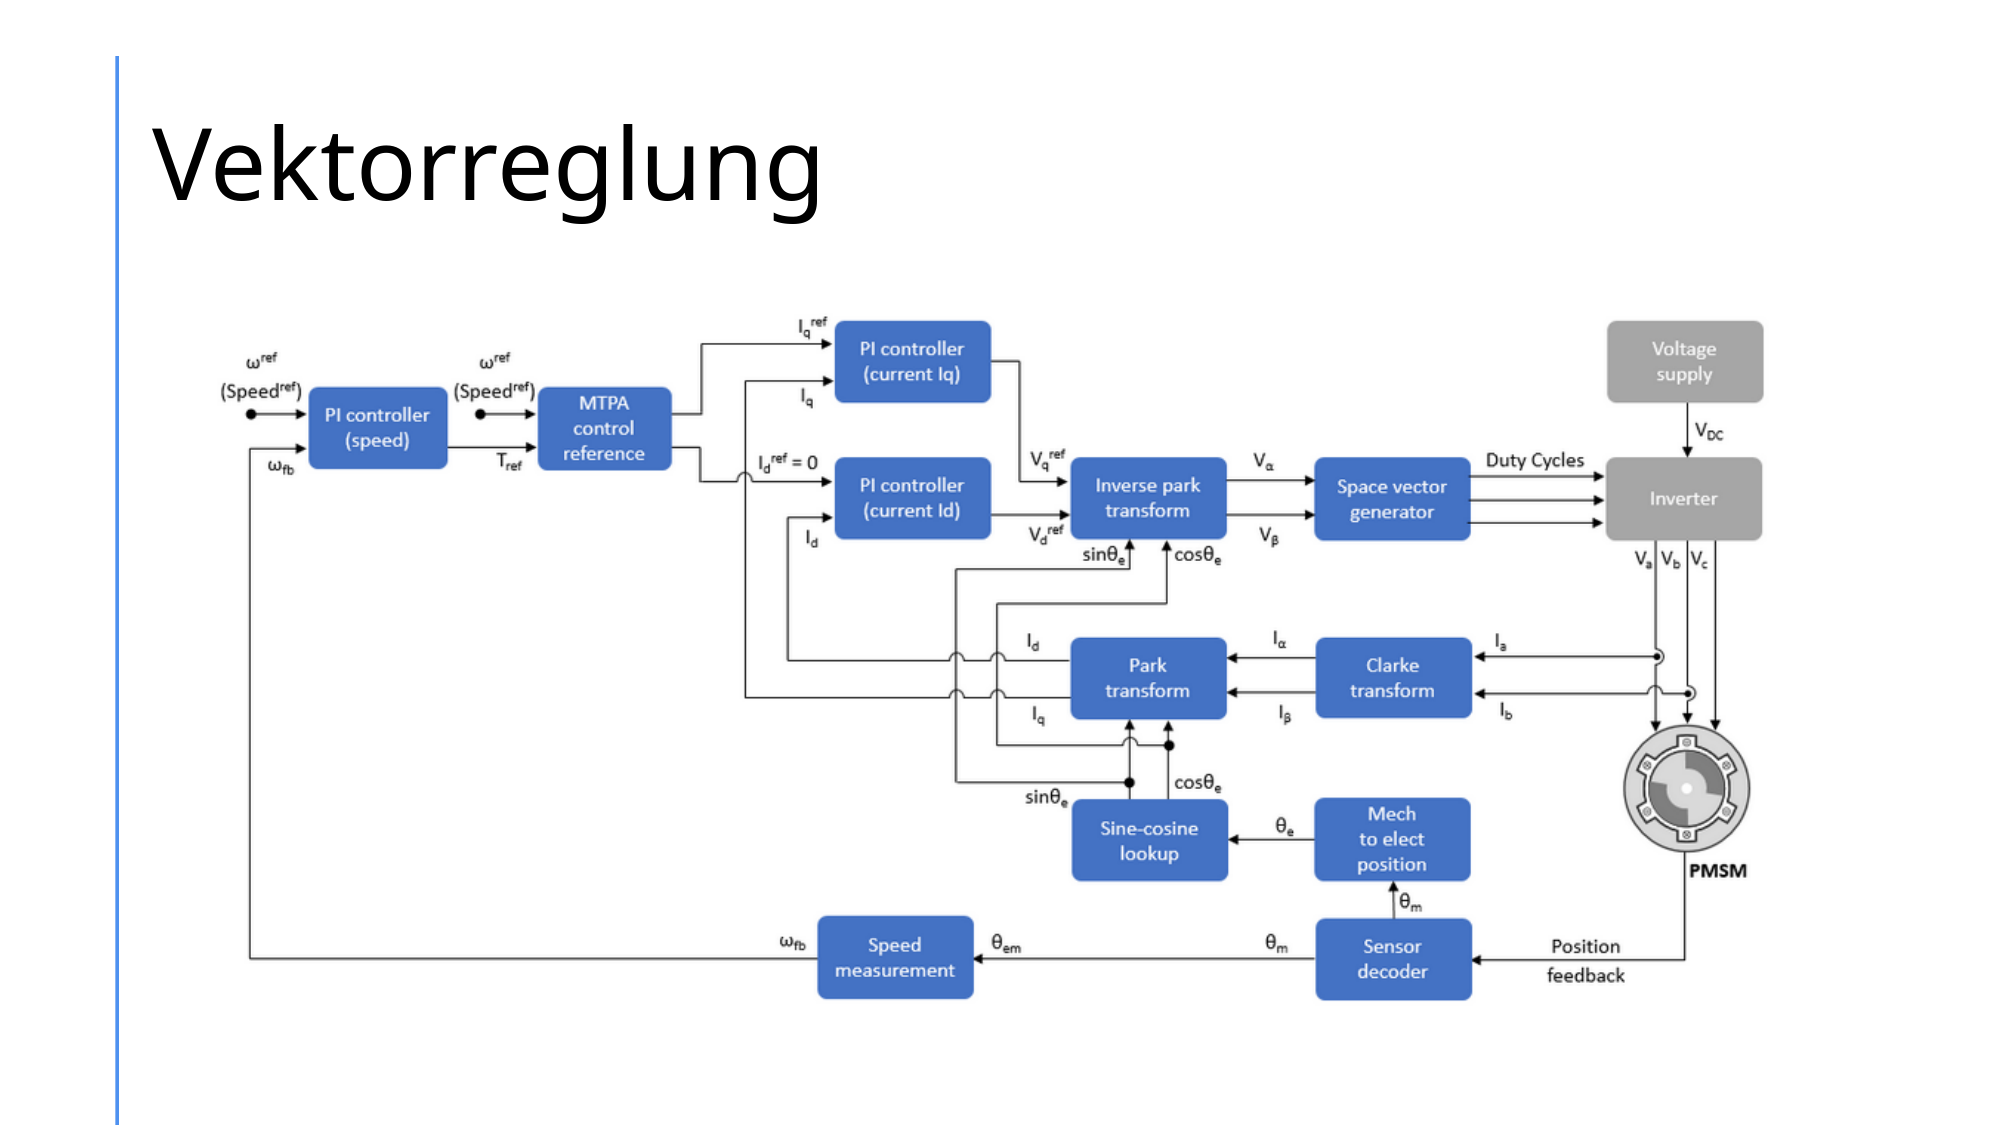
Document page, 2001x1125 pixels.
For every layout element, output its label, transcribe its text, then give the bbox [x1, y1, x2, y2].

title Vektorreglung [137, 59, 1863, 278]
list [214, 299, 1786, 1014]
